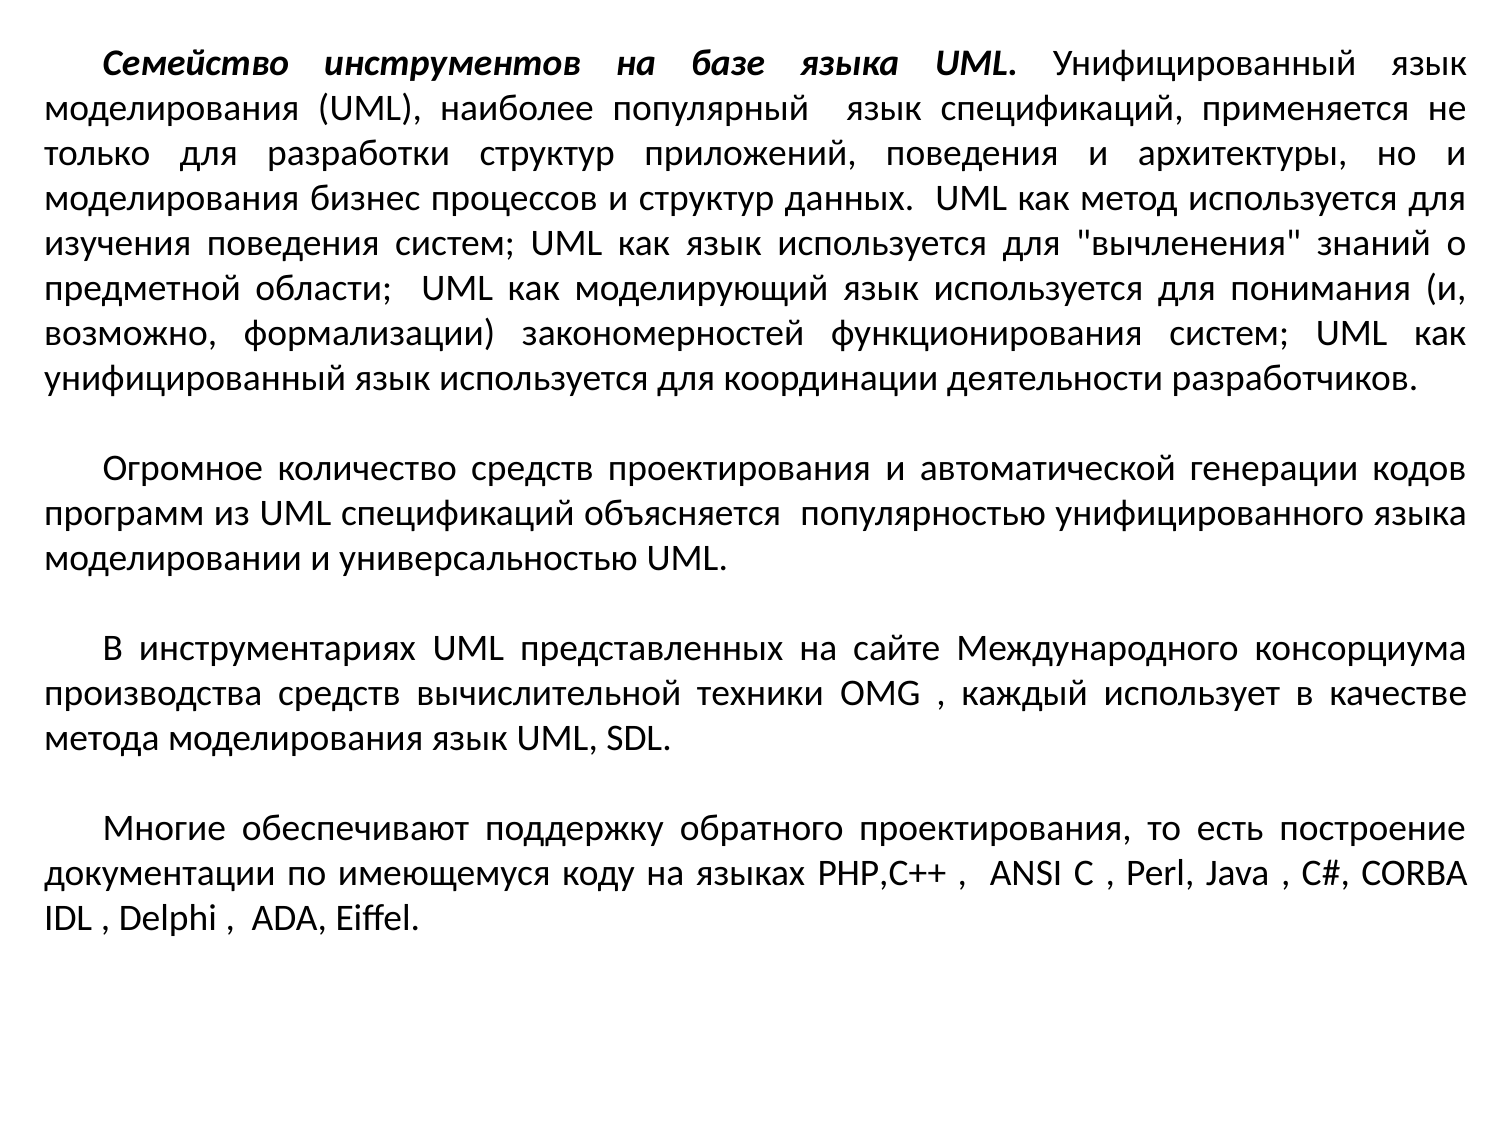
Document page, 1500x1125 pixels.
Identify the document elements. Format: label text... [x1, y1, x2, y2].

text_box Семейство инструментов на базе языка UML. Унифицированный язык моделирования (UML), наиболее популярный язык спецификаций, применяется не только для разработки структур приложений, поведения и архитектуры, но и моделирования бизнес процессов и структур данных. UML как метод используется для изучения поведения систем; UML как язык используется для "вычленения" знаний о предметной области; UML как моделирующий язык используется для понимания (и, возможно, формализации) закономерностей функционирования систем; UML как унифицированный язык используется для координации деятельности разработчиков. Огромное количество средств проектирования и автоматической генерации кодов программ из UML спецификаций объясняется популярностью унифицированного языка моделировании и универсальностью UML. В инструментариях UML представленных на сайте Международного консорциума производства средств вычислительной техники OMG , каждый использует в качестве метода моделирования язык UML, SDL. Многие обеспечивают поддержку обратного проектирования, то есть построение документации по имеющемуся коду на языках PHP,C++ , ANSI C , Perl, Java , C#, CORBA IDL , Delphi , ADA, Eiffel. [29, 30, 1483, 946]
